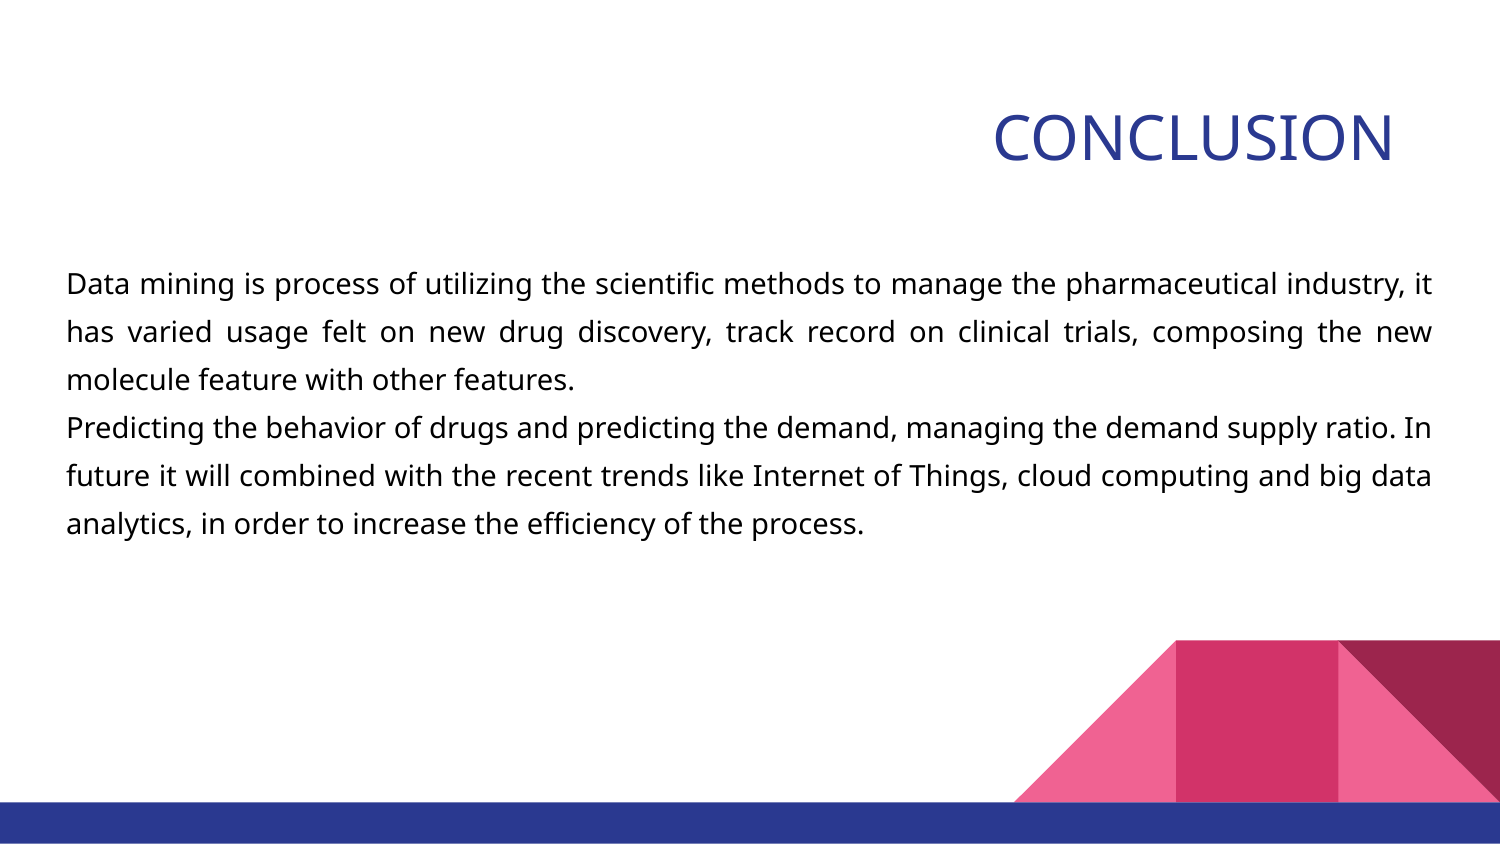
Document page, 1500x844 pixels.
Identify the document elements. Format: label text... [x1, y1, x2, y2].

title CONCLUSION [77, 83, 1427, 201]
list Data mining is process of utilizing the scientific methods to manage the pharmaceutical industry, it has varied usage felt on new drug discovery, track record on clinical trials, composing the new molecule feature with other features. Predicting the behavior of drugs and predicting the demand, managing the demand supply ratio. In future it will combined with the recent trends like Internet of Things, cloud computing and big data analytics, in order to increase the efficiency of the process. [51, 201, 1449, 750]
